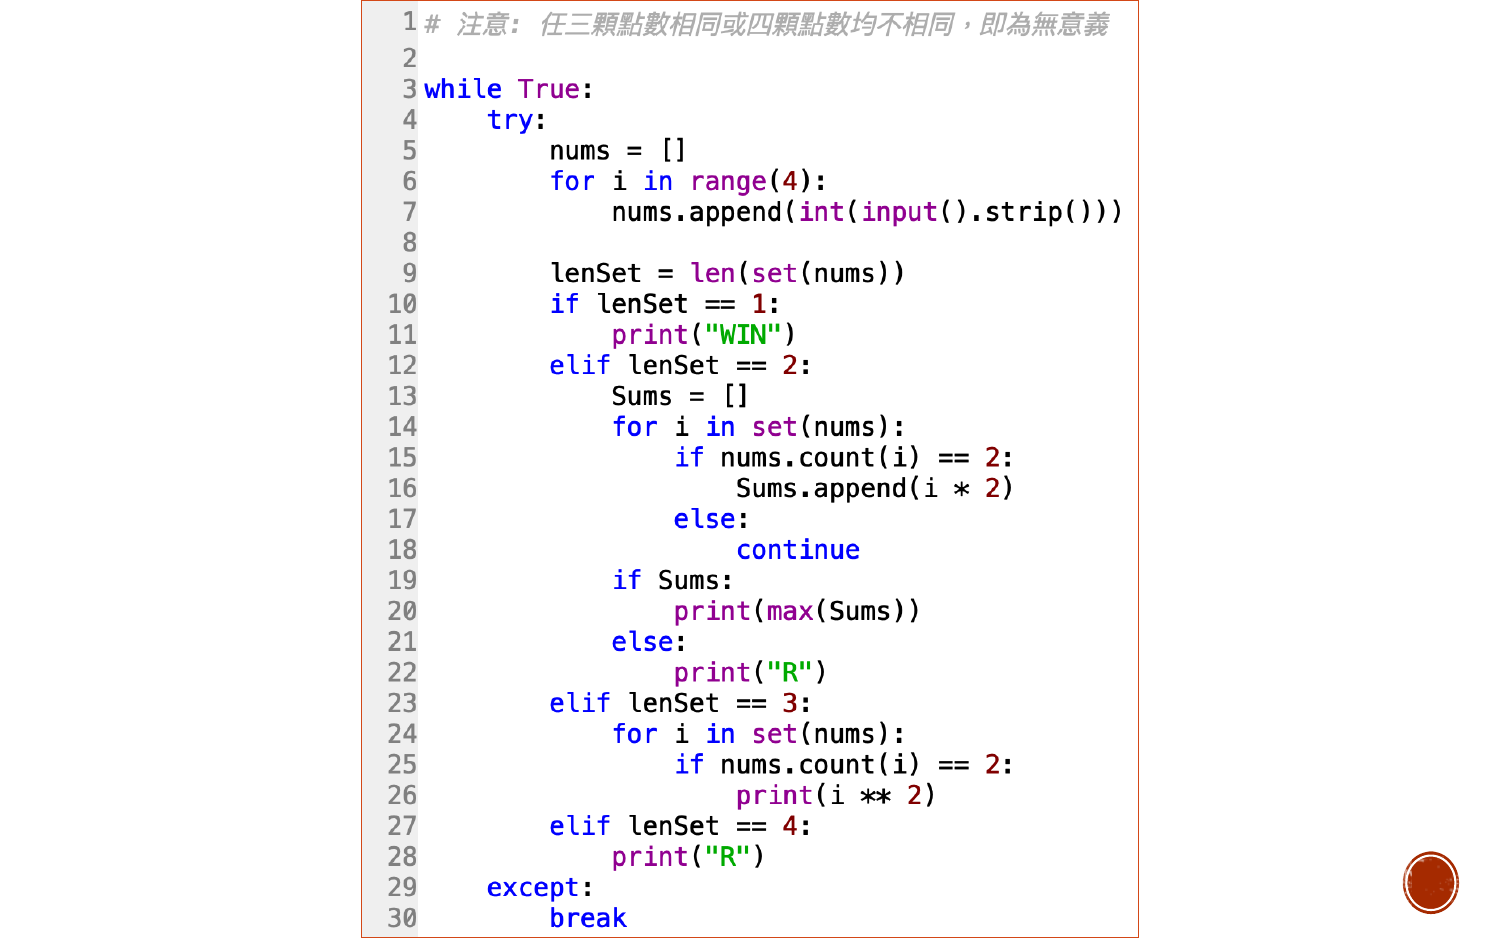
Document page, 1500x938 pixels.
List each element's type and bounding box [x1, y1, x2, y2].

picture [362, 1, 1138, 937]
